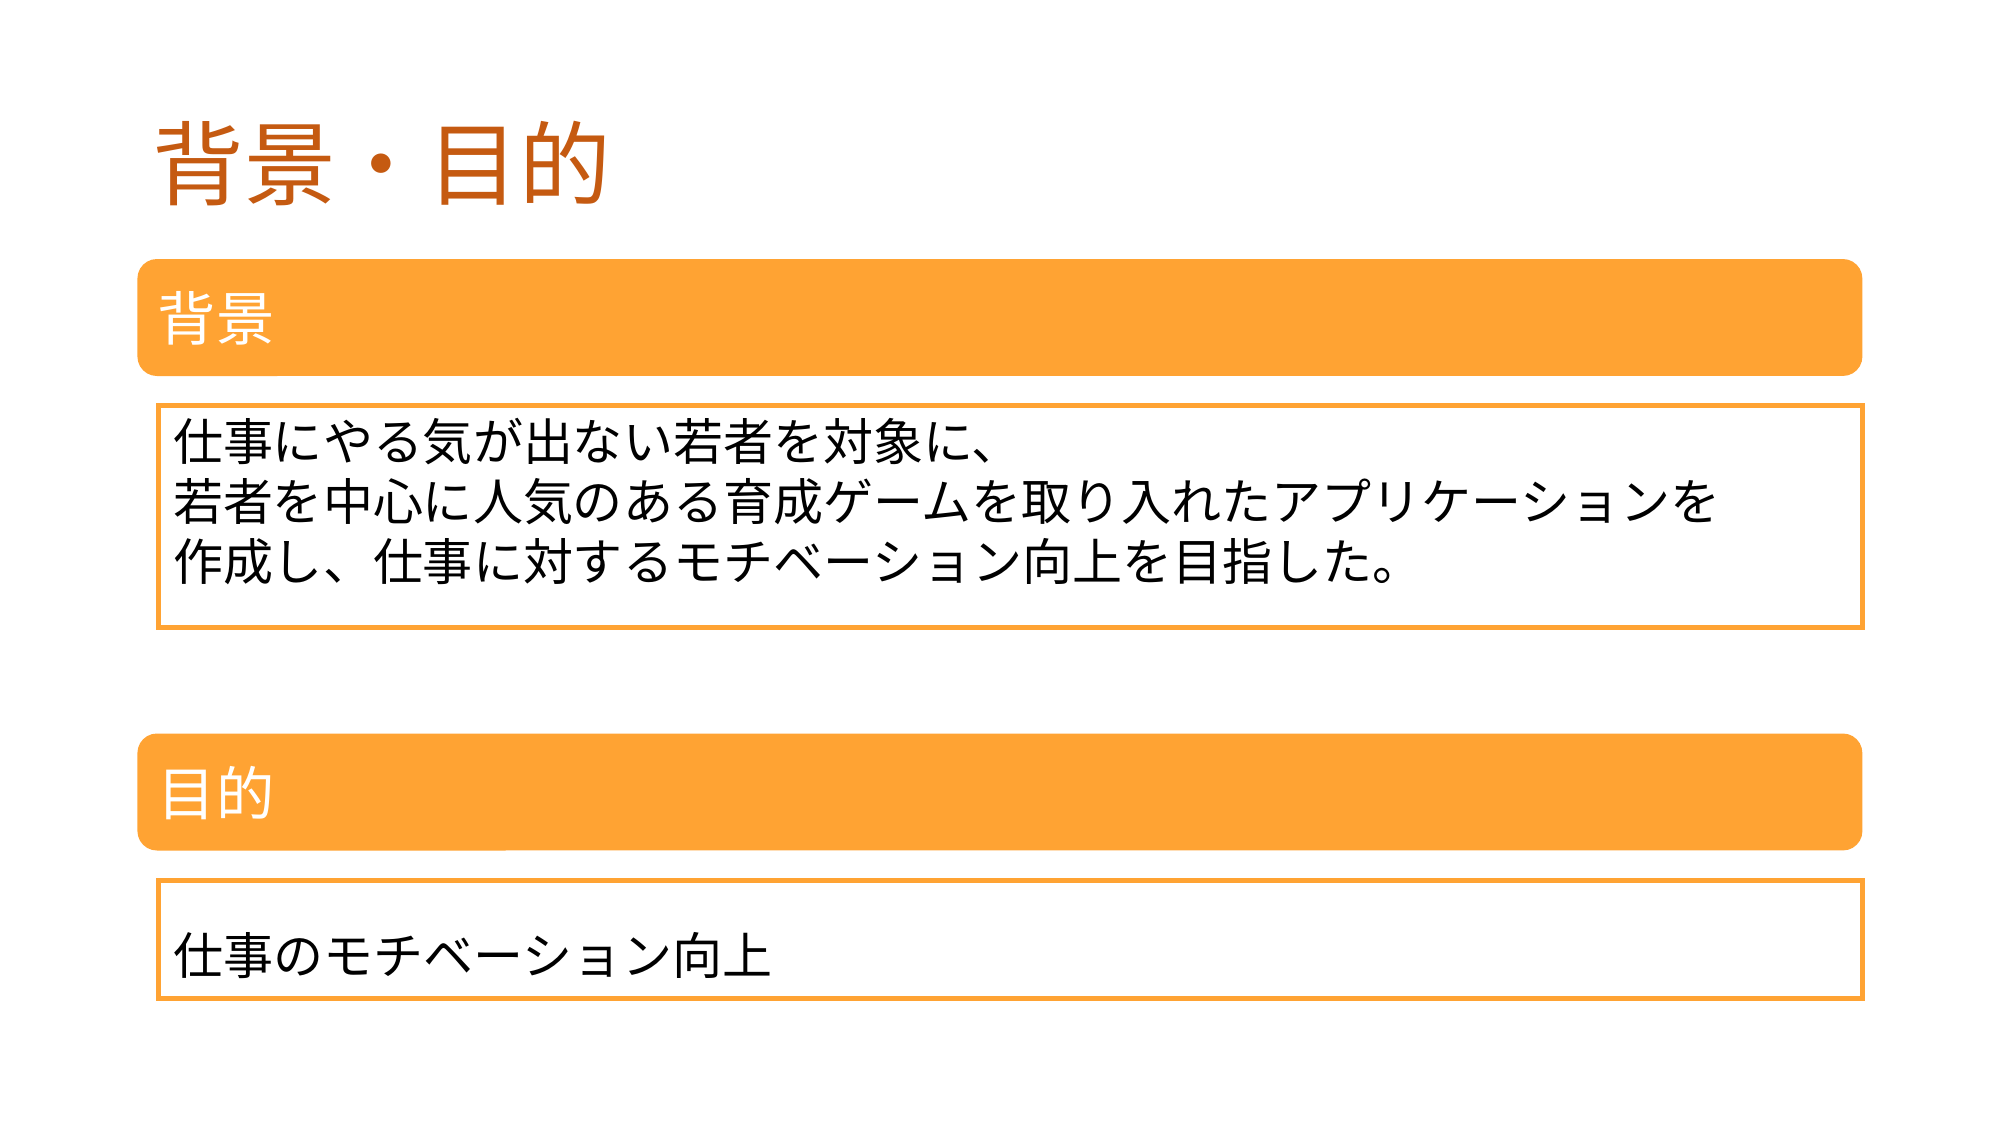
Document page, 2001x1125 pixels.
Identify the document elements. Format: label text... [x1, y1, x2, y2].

text_box 仕事のモチベーション向上 [158, 887, 1748, 992]
text_box [157, 879, 1863, 1000]
text_box 背景 [136, 257, 1864, 378]
text_box [157, 404, 1863, 629]
text_box 目的 [136, 732, 1864, 852]
title 背景・目的 [137, 59, 1863, 271]
text_box 仕事にやる気が出ない若者を対象に、 若者を中心に人気のある育成ゲームを取り入れたアプリケーションを 作成し、仕事に対するモチベーション向上を目指した。 [158, 403, 1863, 599]
